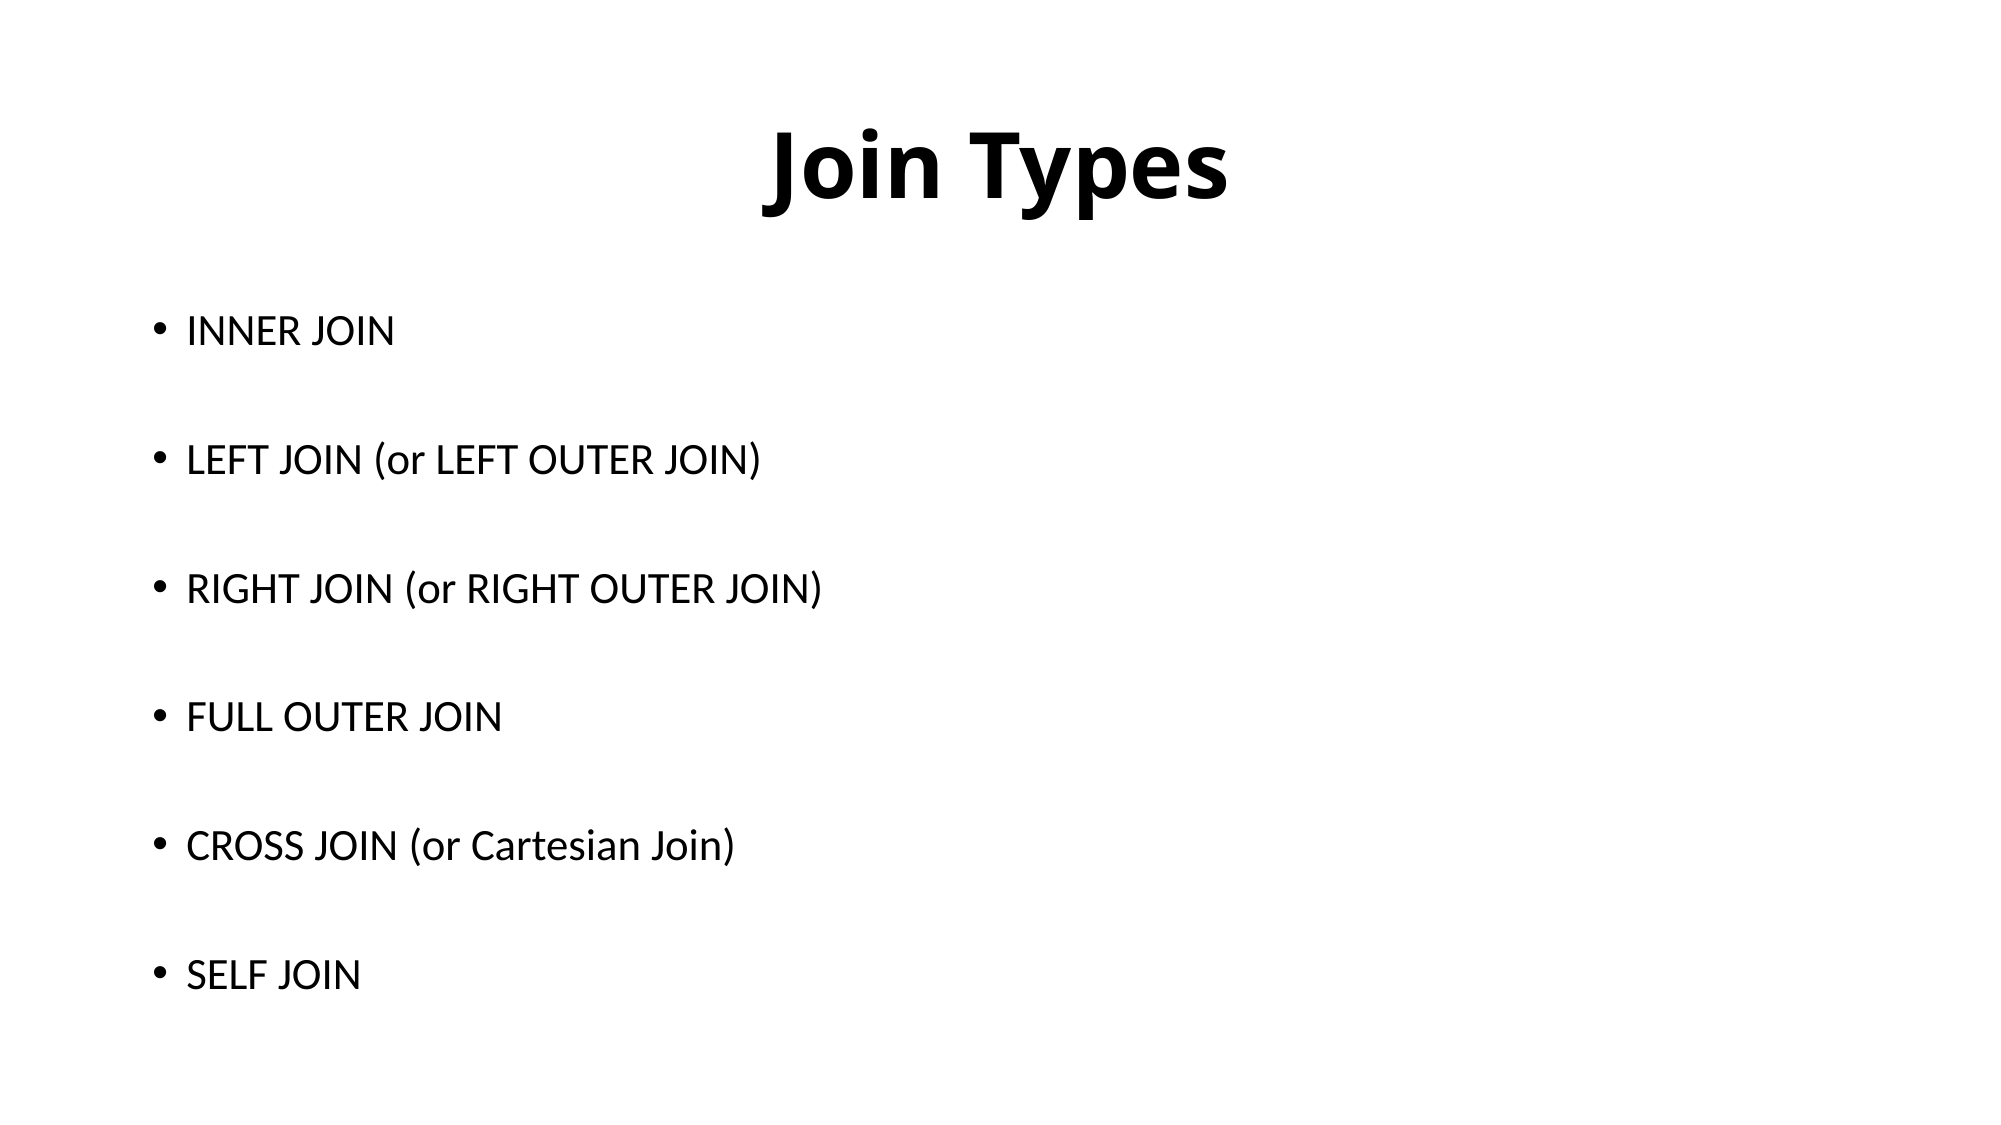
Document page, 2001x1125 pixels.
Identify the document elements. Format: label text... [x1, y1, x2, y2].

list INNER JOIN LEFT JOIN (or LEFT OUTER JOIN) RIGHT JOIN (or RIGHT OUTER JOIN) FULL OUTER JOIN CROSS JOIN (or Cartesian Join) SELF JOIN [137, 299, 1863, 1014]
title Join Types [137, 59, 1863, 278]
